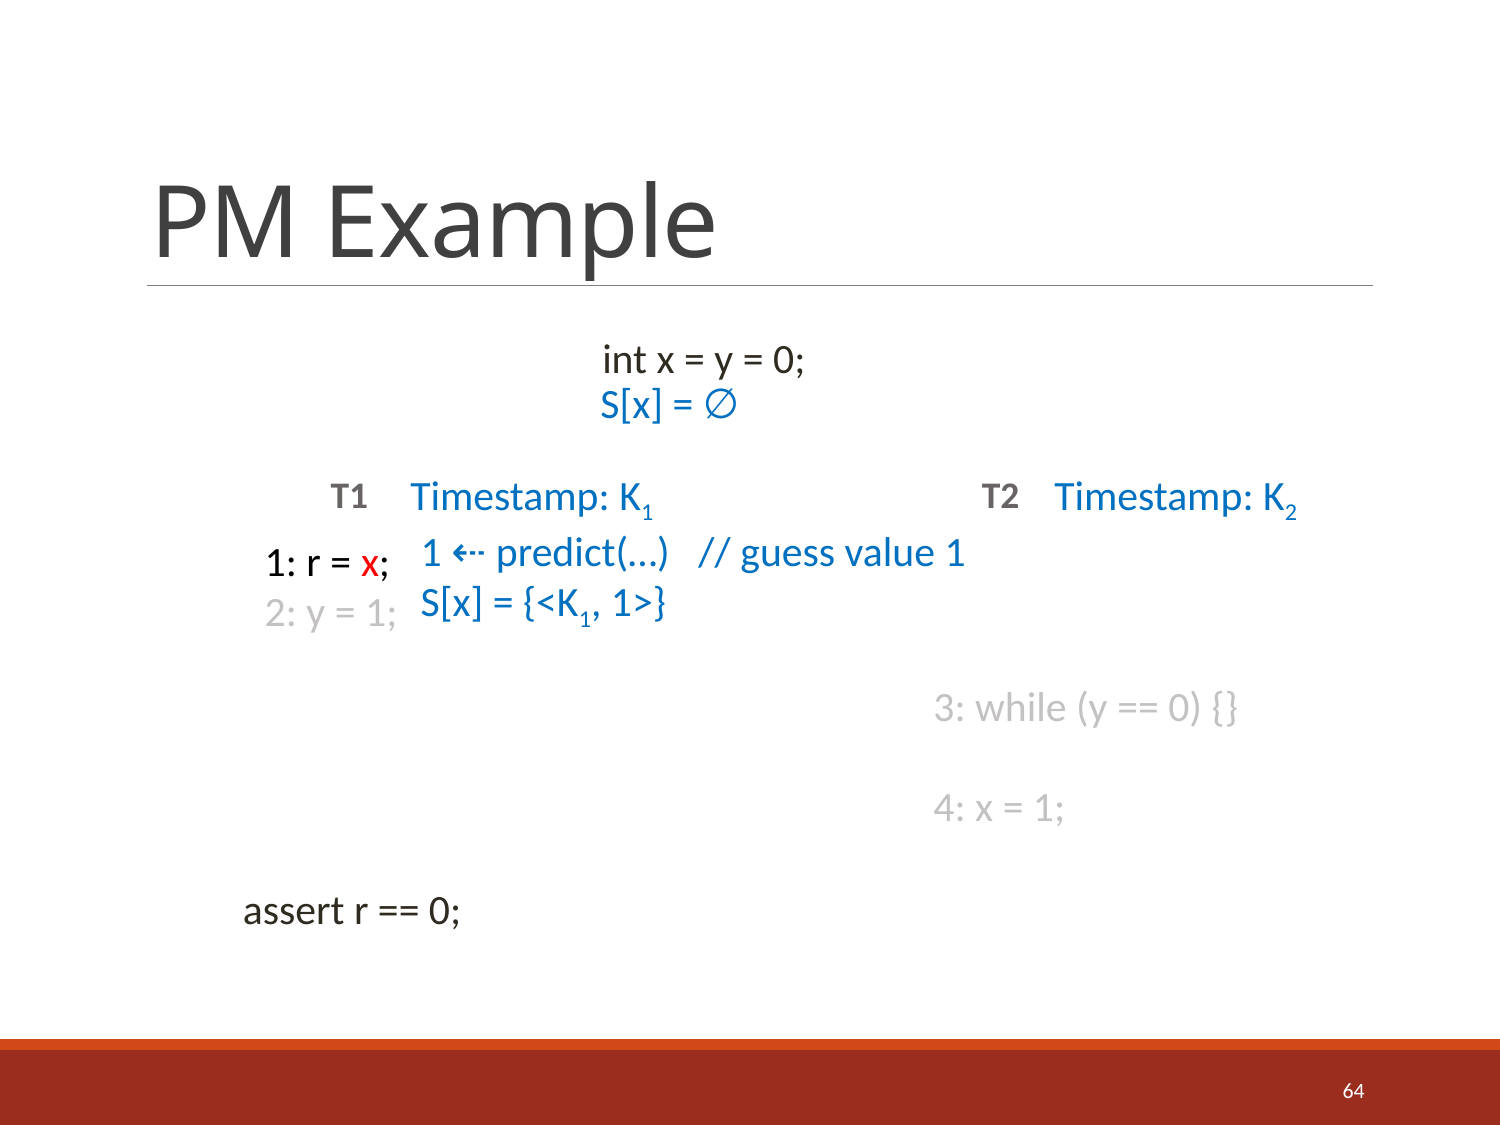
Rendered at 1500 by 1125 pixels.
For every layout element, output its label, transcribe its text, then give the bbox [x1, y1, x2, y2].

text_box assert r == 0; [228, 875, 484, 940]
text_box 3: while (y == 0) {} 4: x = 1; [918, 672, 1263, 838]
slide_number 64 [1218, 1059, 1380, 1120]
text_box T2 [967, 463, 1039, 517]
text_box int x = y = 0; [587, 324, 838, 369]
title PM Example [135, 47, 1373, 285]
text_box Timestamp: K1 [395, 460, 696, 533]
text_box Timestamp: K2 [1039, 461, 1340, 533]
text_box T1 [315, 463, 395, 524]
text_box 1: r = x; 2: y = 1; [249, 527, 436, 643]
text_box S[x] = ∅ [585, 369, 963, 435]
text_box 1 ⇠ predict(…) // guess value 1 S[x] = {<K1, 1>} [405, 517, 1046, 640]
